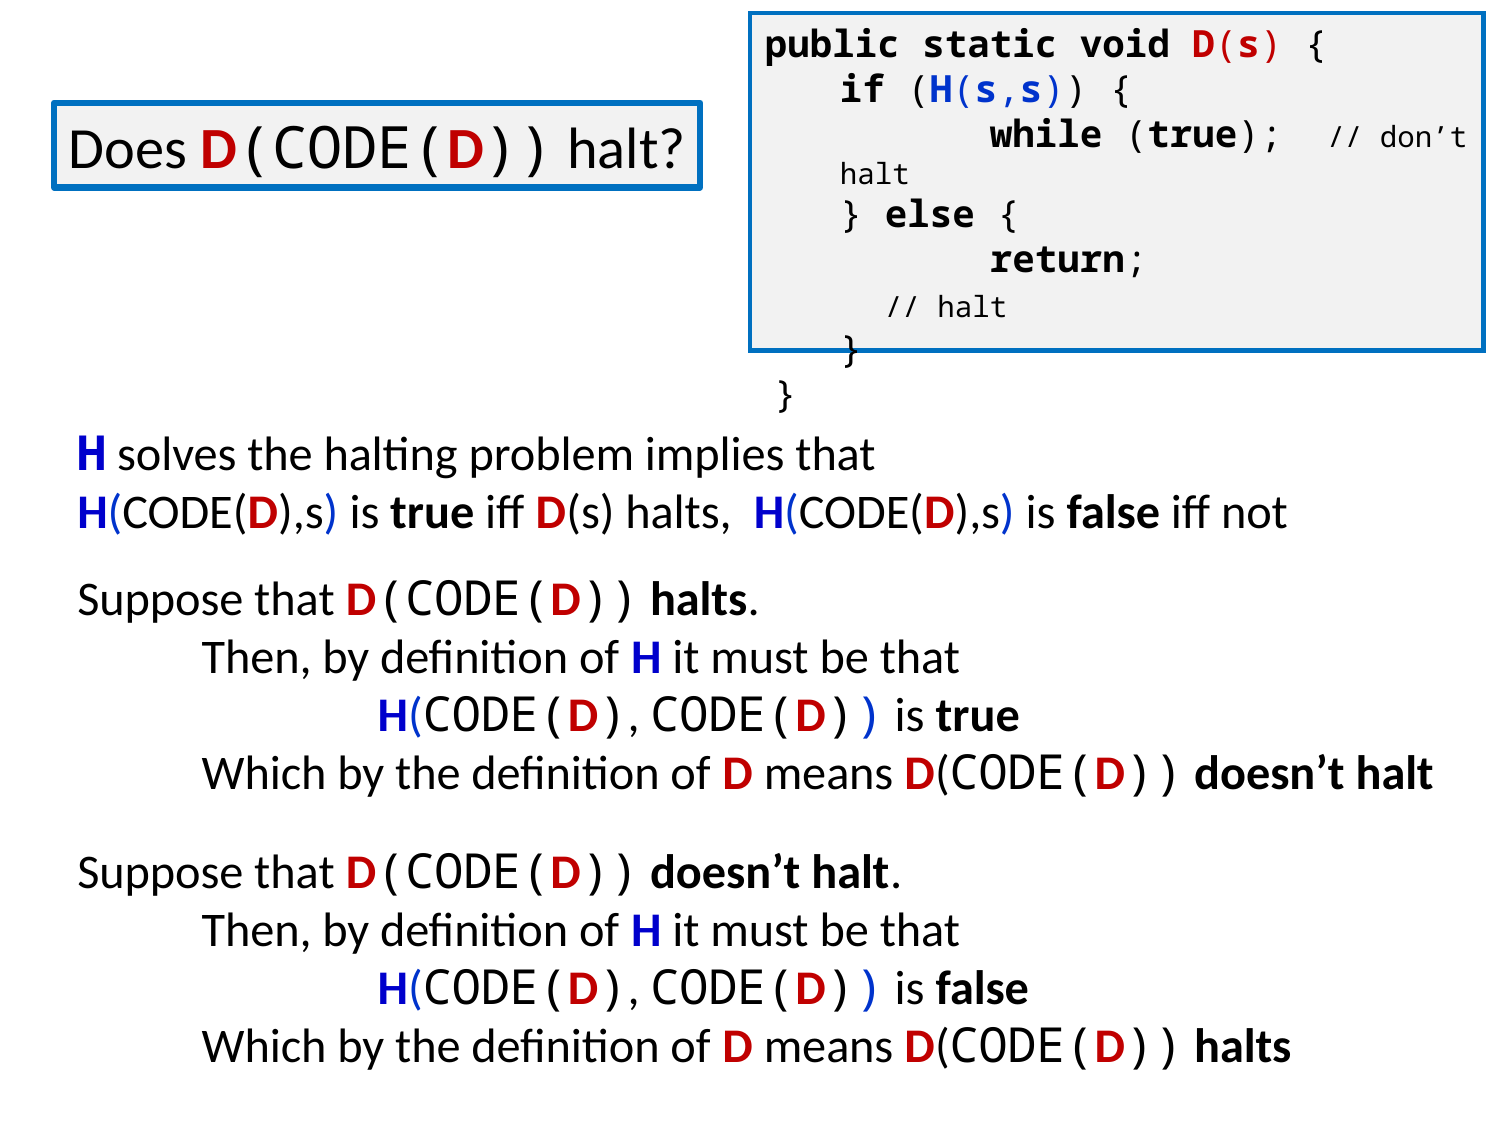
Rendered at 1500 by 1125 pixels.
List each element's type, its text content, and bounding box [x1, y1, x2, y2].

text_box Does D(CODE(D)) halt? [54, 102, 691, 188]
list H solves the halting problem implies that H(CODE(D),s) is true iff D(s) halts, H(CODE(D),s) is false iff not Suppose that D(CODE(D)) halts. Then, by definition of H it must be that H(CODE(D), CODE(D)) is true Which by the definition of D means D(CODE(D)) doesn’t halt Suppose that D(CODE(D)) doesn’t halt. Then, by definition of H it must be that H(CODE(D), CODE(D)) is false Which by the definition of D means D(CODE(D)) halts [62, 415, 1462, 1125]
text_box public static void D(s) { if (H(s,s)) { while (true); // don’t halt } else { return; // halt } } [750, 13, 1484, 351]
text_box [691, 51, 1500, 606]
